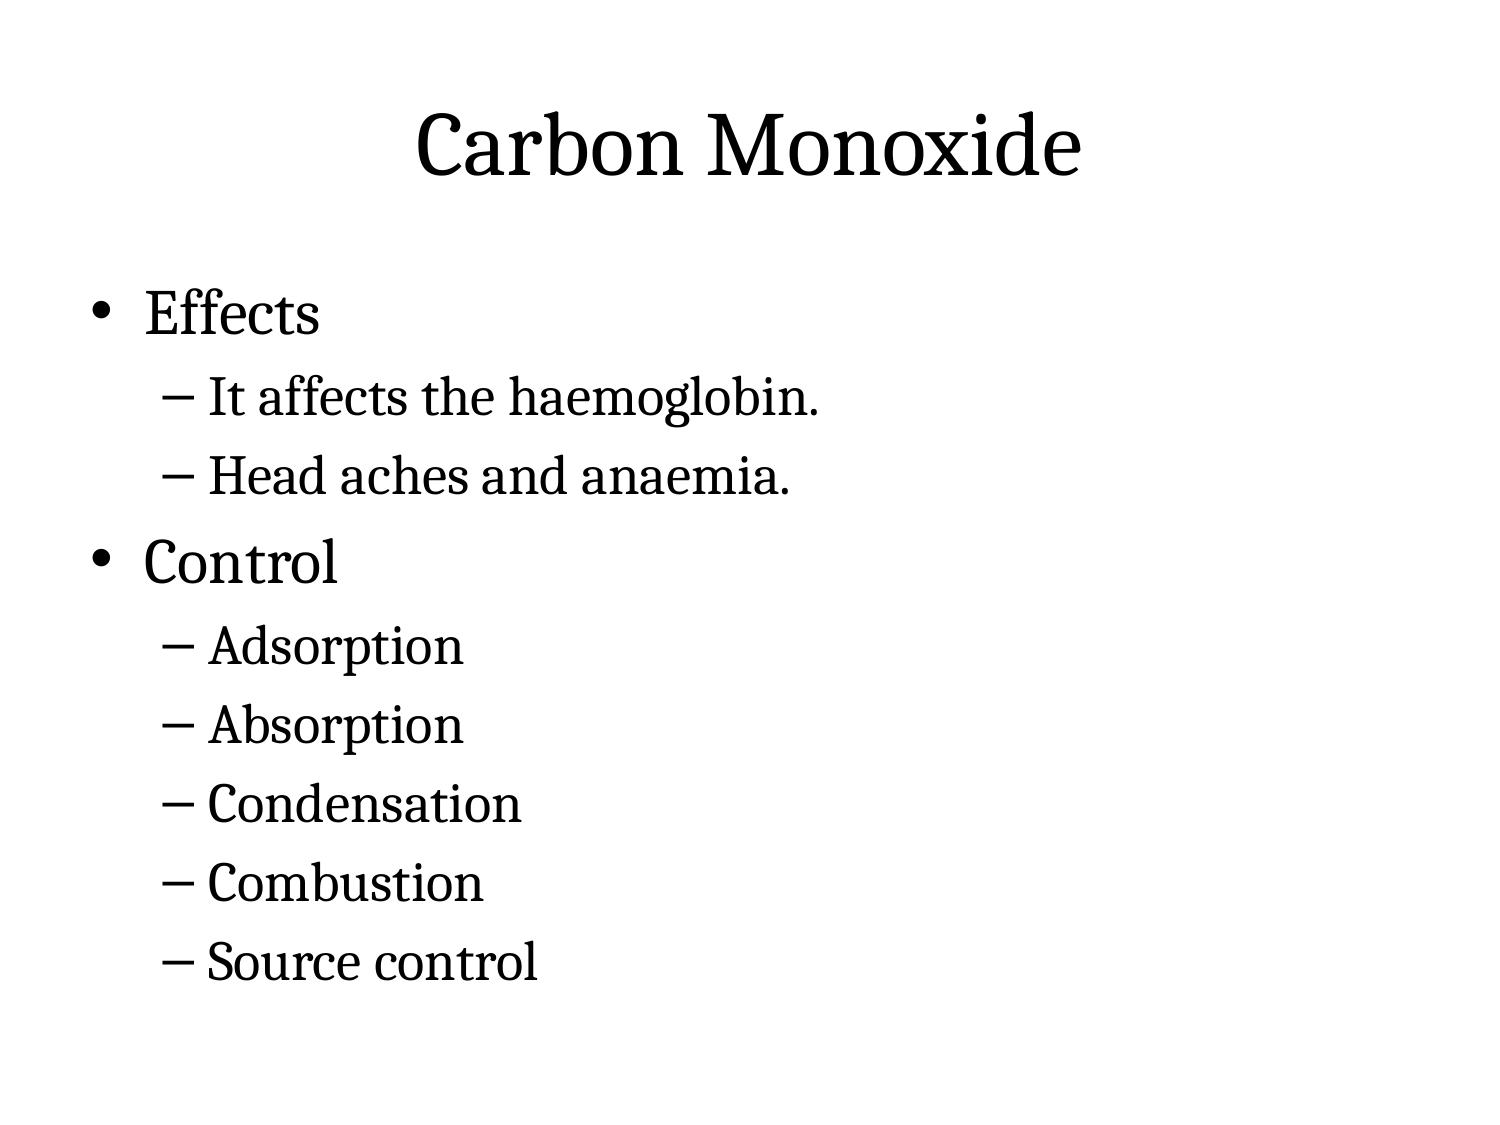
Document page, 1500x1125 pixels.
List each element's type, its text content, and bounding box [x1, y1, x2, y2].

list Effects It affects the haemoglobin. Head aches and anaemia. Control Adsorption Absorption Condensation Combustion Source control [75, 262, 1425, 1005]
title Carbon Monoxide [75, 45, 1425, 233]
